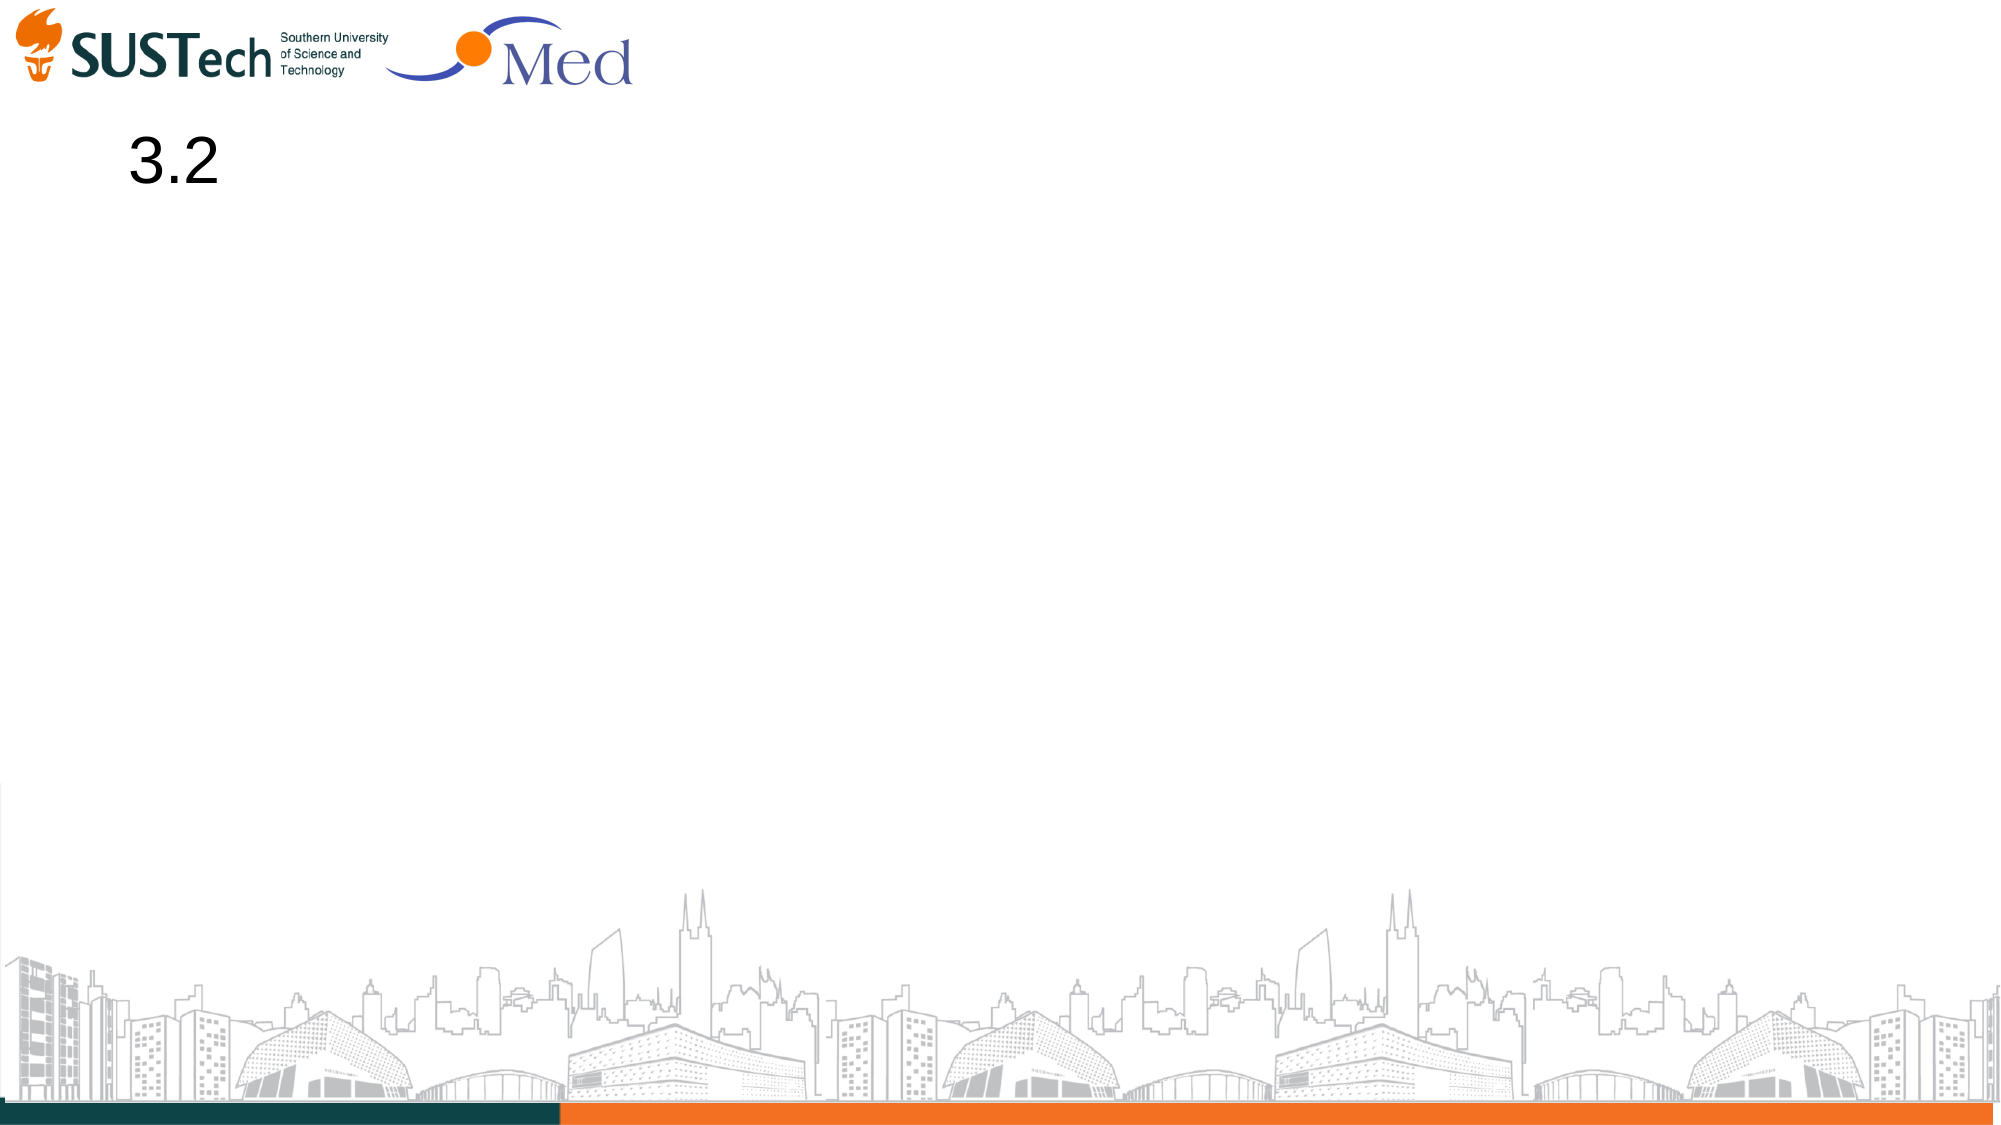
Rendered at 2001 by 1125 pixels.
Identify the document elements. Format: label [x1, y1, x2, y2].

picture [385, 0, 640, 177]
text_box [0, 0, 2000, 1125]
